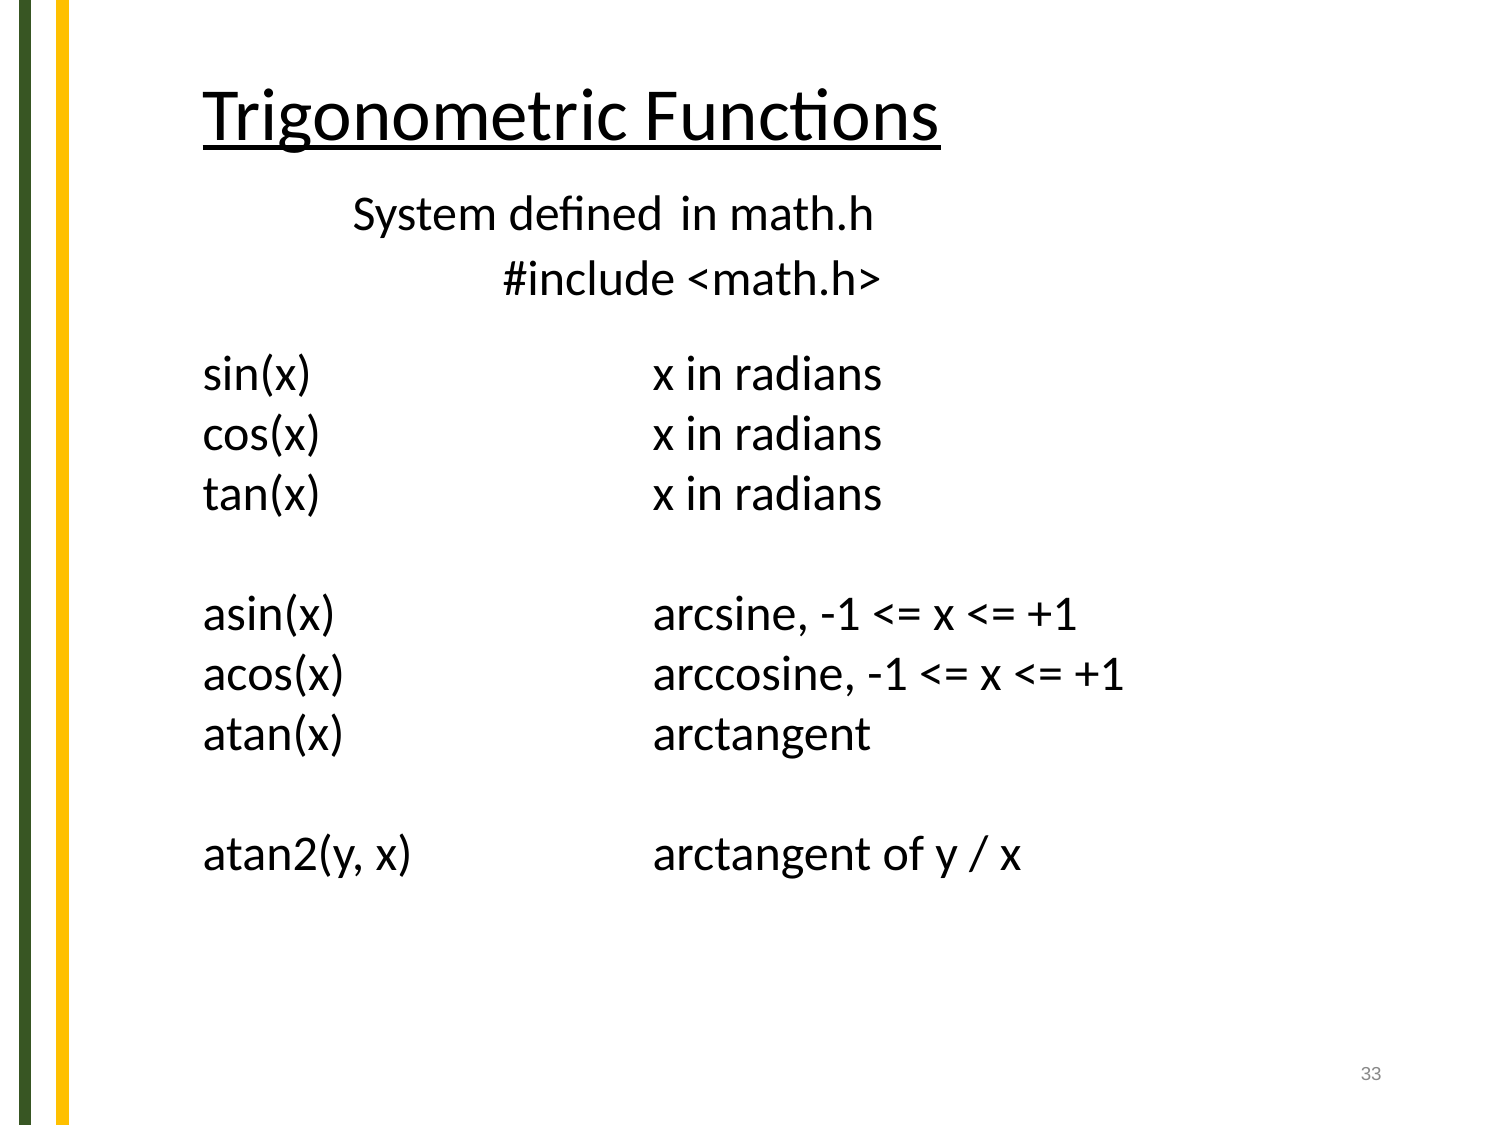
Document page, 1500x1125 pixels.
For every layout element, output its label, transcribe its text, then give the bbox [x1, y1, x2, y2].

text_box Trigonometric Functions System defined in math.h #include <math.h> sin(x) x in radians cos(x) x in radians tan(x) x in radians asin(x) arcsine, -1 <= x <= +1 acos(x) arccosine, -1 <= x <= +1 atan(x) arctangent atan2(y, x) arctangent of y / x [187, 58, 1350, 1003]
slide_number ‹#› [1059, 1042, 1397, 1103]
